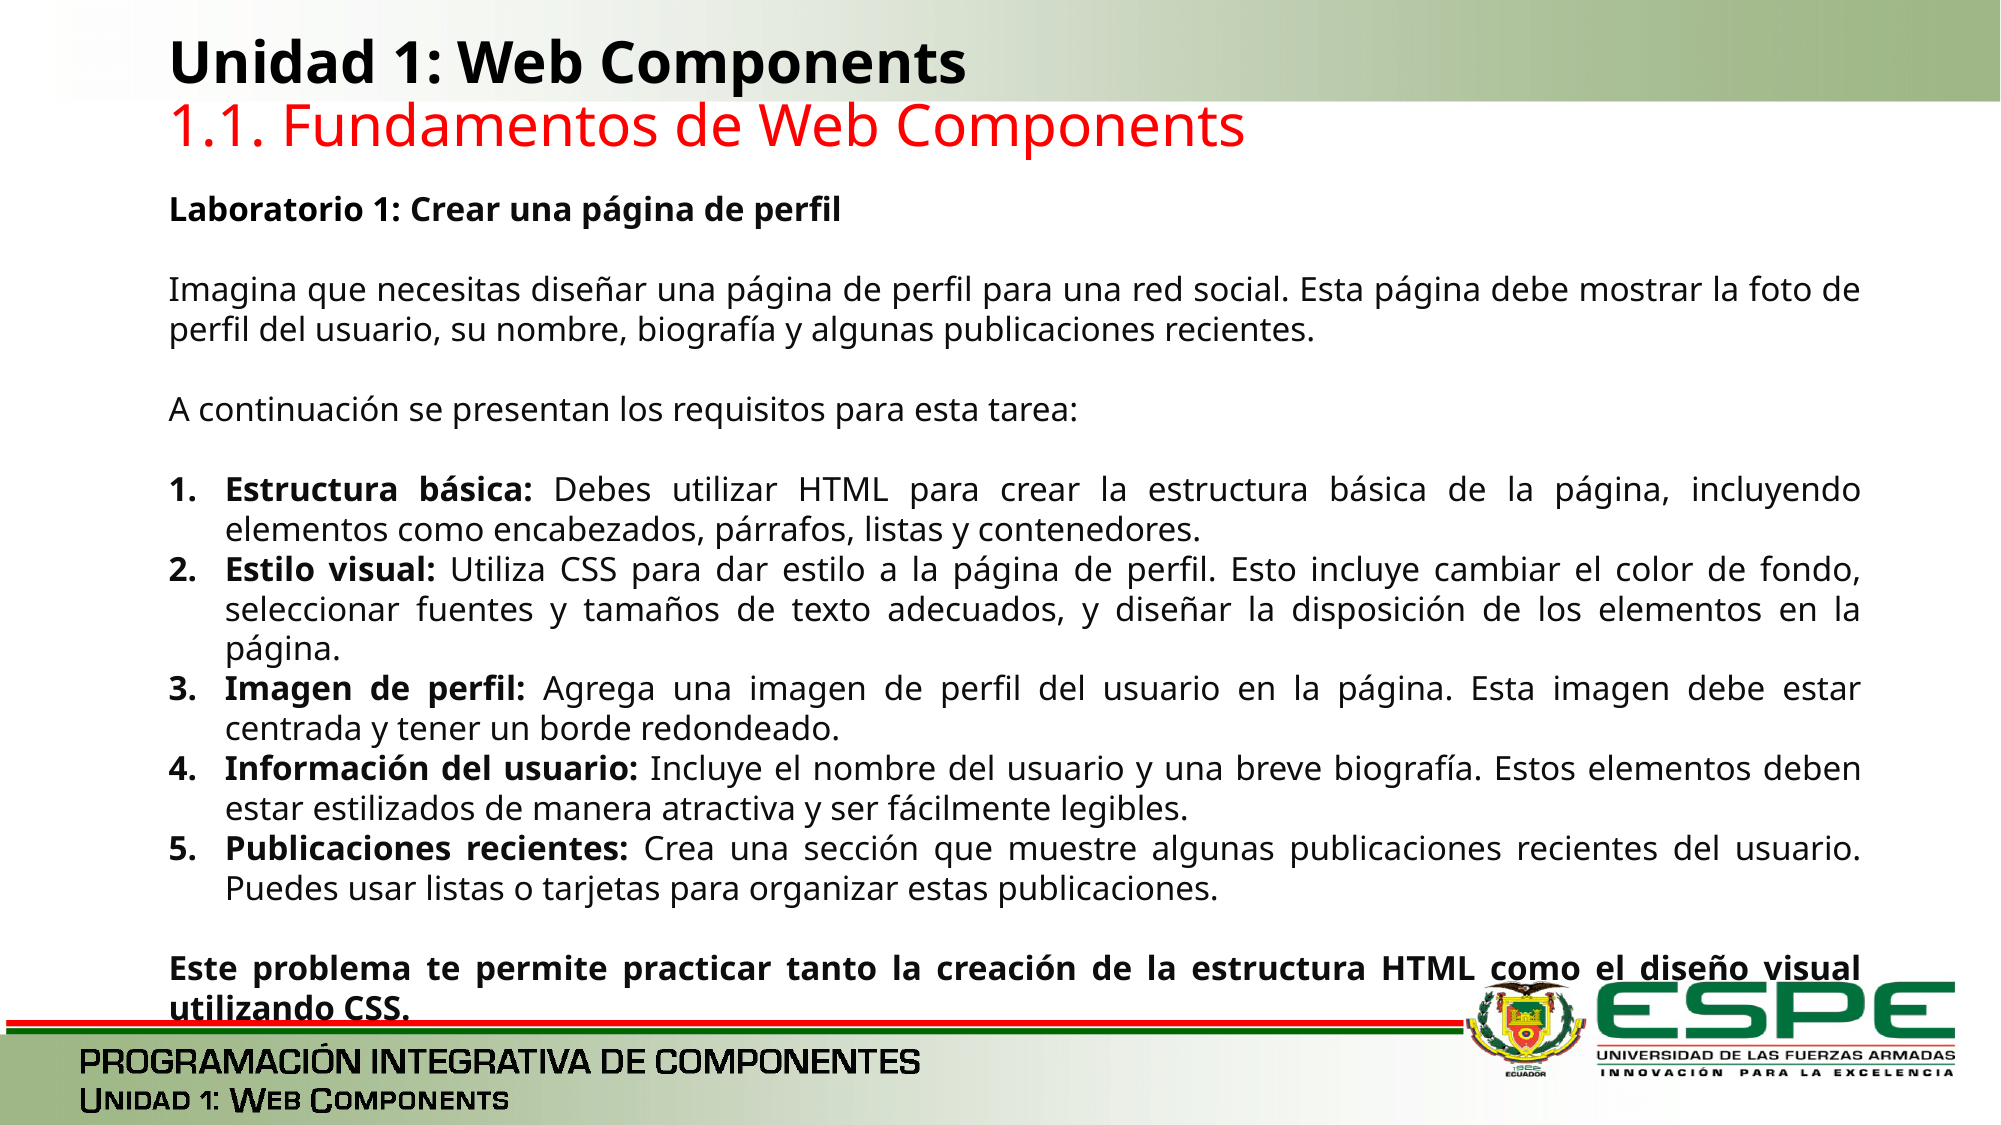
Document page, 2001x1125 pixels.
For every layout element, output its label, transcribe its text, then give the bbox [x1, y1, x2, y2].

text_box Laboratorio 1: Crear una página de perfil Imagina que necesitas diseñar una página de perfil para una red social. Esta página debe mostrar la foto de perfil del usuario, su nombre, biografía y algunas publicaciones recientes. A continuación se presentan los requisitos para esta tarea: Estructura básica: Debes utilizar HTML para crear la estructura básica de la página, incluyendo elementos como encabezados, párrafos, listas y contenedores. Estilo visual: Utiliza CSS para dar estilo a la página de perfil. Esto incluye cambiar el color de fondo, seleccionar fuentes y tamaños de texto adecuados, y diseñar la disposición de los elementos en la página. Imagen de perfil: Agrega una imagen de perfil del usuario en la página. Esta imagen debe estar centrada y tener un borde redondeado. Información del usuario: Incluye el nombre del usuario y una breve biografía. Estos elementos deben estar estilizados de manera atractiva y ser fácilmente legibles. Publicaciones recientes: Crea una sección que muestre algunas publicaciones recientes del usuario. Puedes usar listas o tarjetas para organizar estas publicaciones. Este problema te permite practicar tanto la creación de la estructura HTML como el diseño visual utilizando CSS. [153, 181, 1879, 1035]
picture [0, 0, 2001, 1125]
title Unidad 1: Web Components 1.1. Fundamentos de Web Components [153, 11, 1879, 181]
